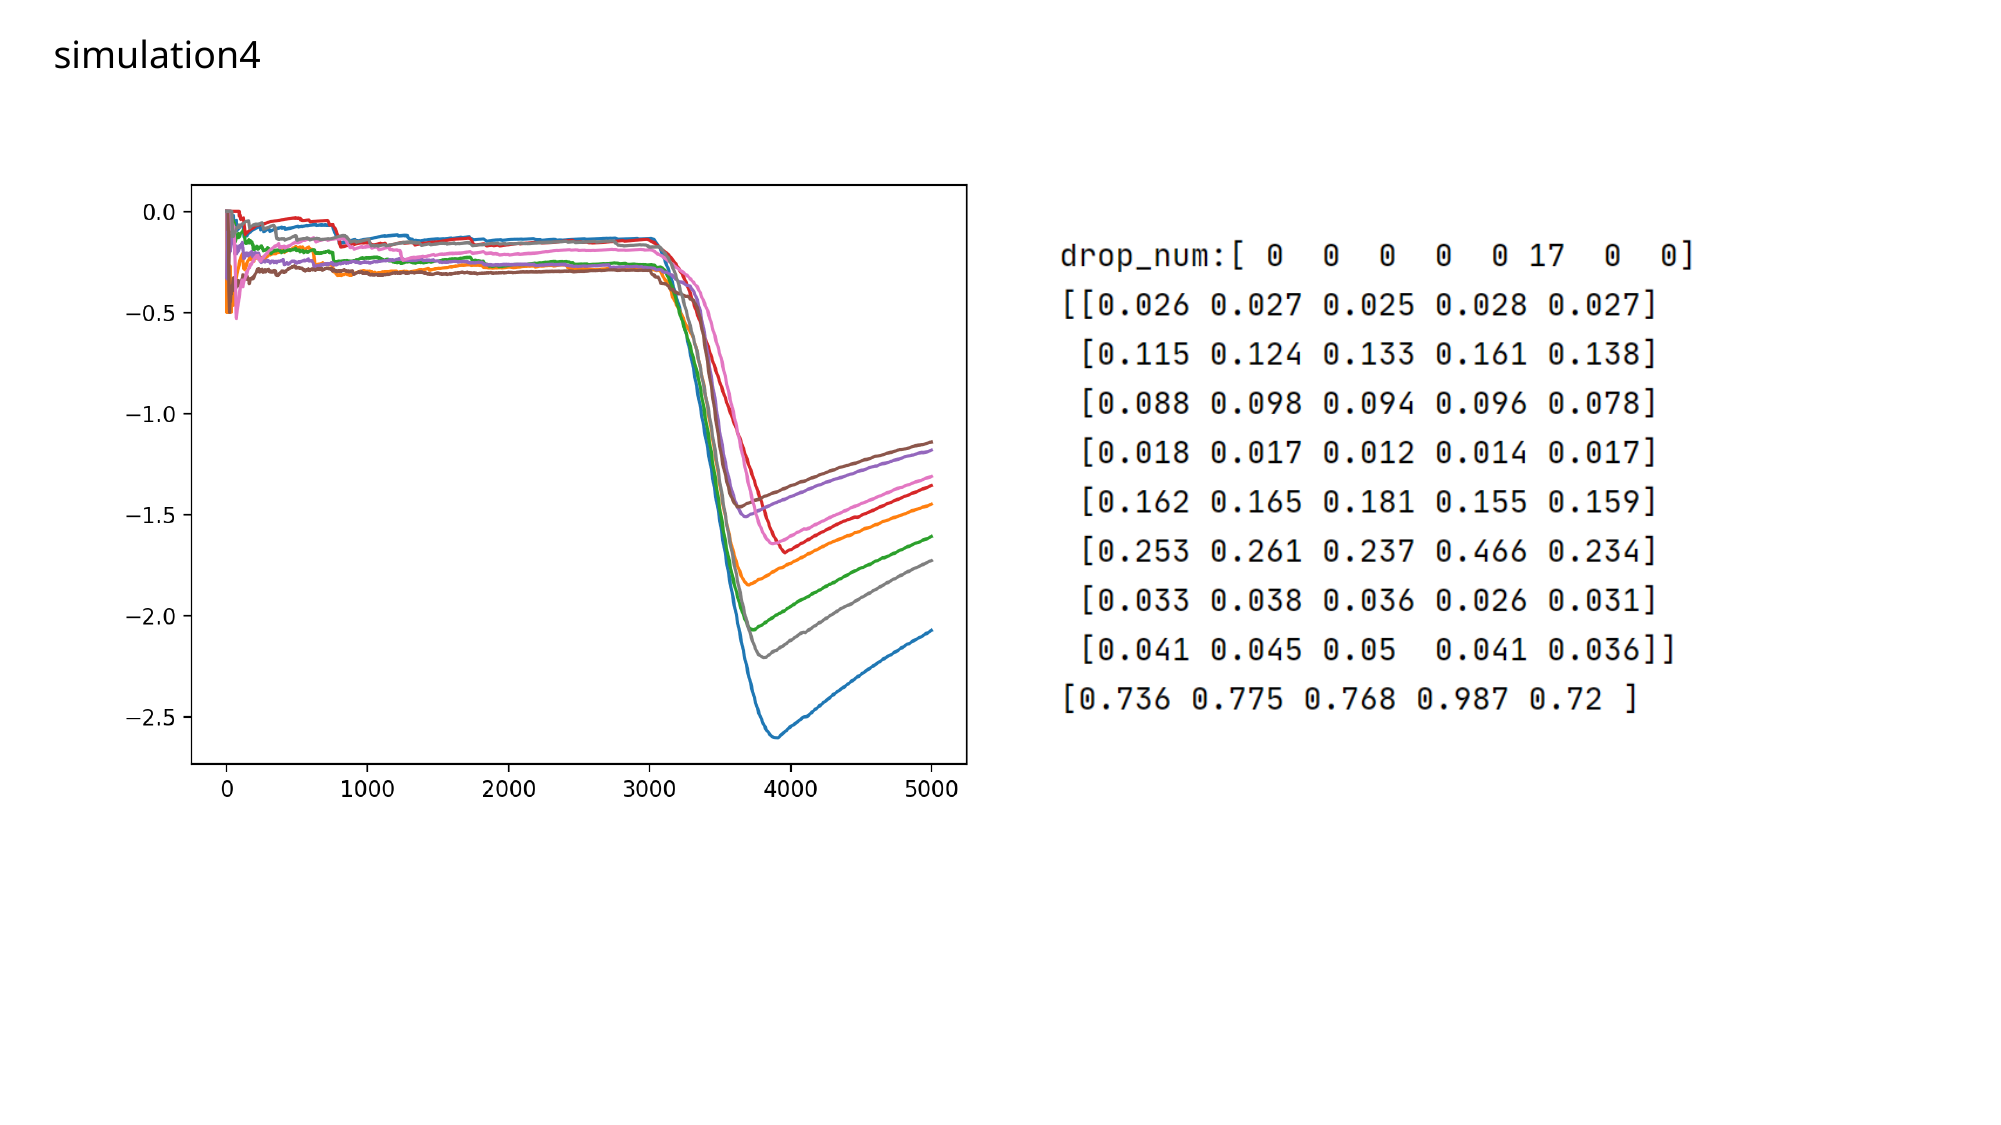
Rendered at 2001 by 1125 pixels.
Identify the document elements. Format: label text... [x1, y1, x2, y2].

picture [116, 147, 1000, 823]
text_box simulation4 [38, 23, 394, 84]
picture [1042, 231, 1804, 719]
